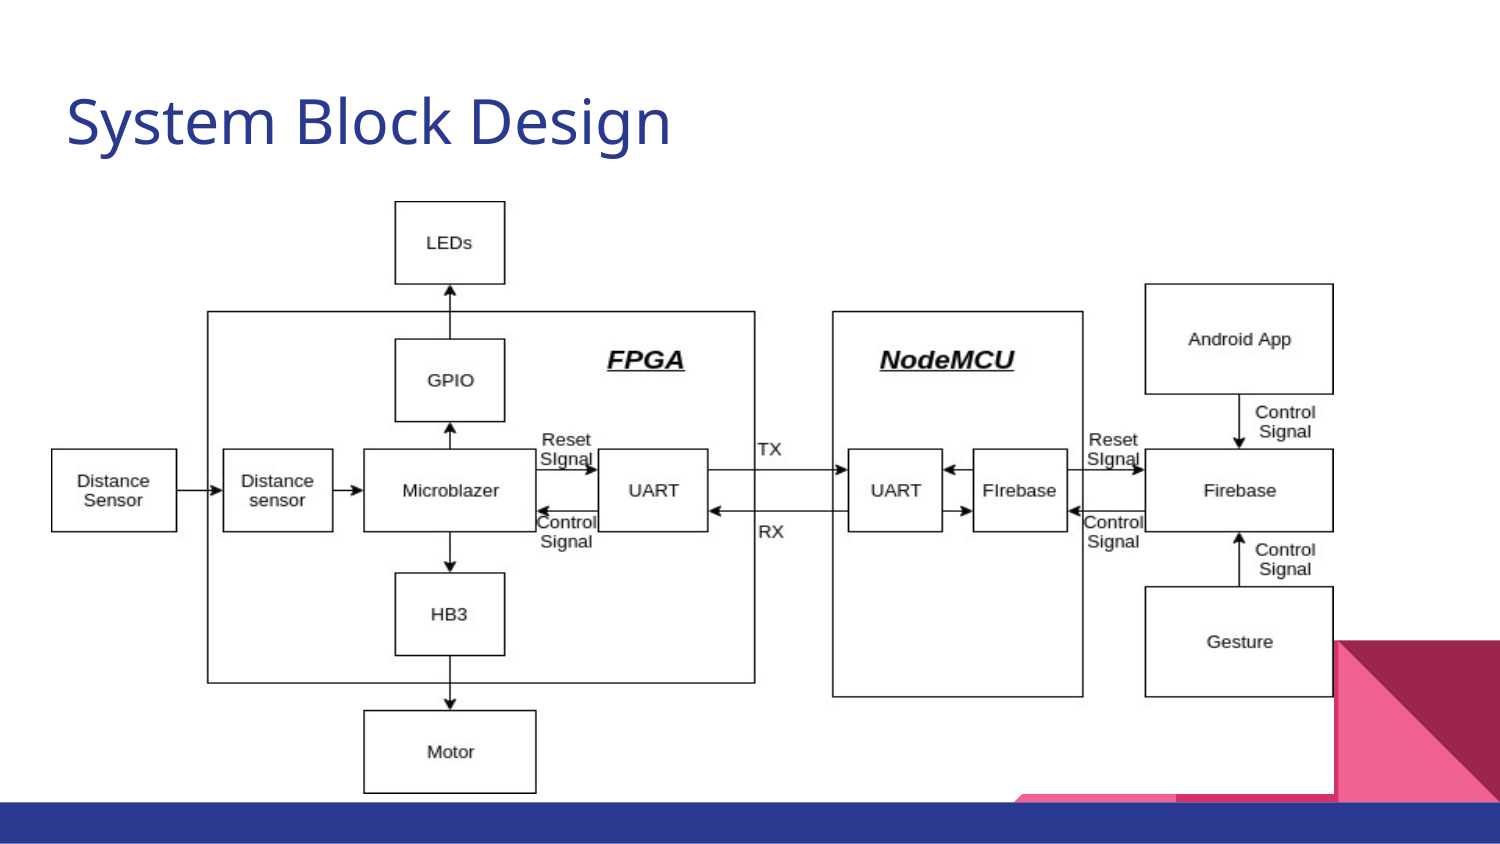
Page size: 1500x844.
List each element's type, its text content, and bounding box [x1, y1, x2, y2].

title System Block Design [51, 67, 1449, 167]
picture [50, 201, 1335, 794]
